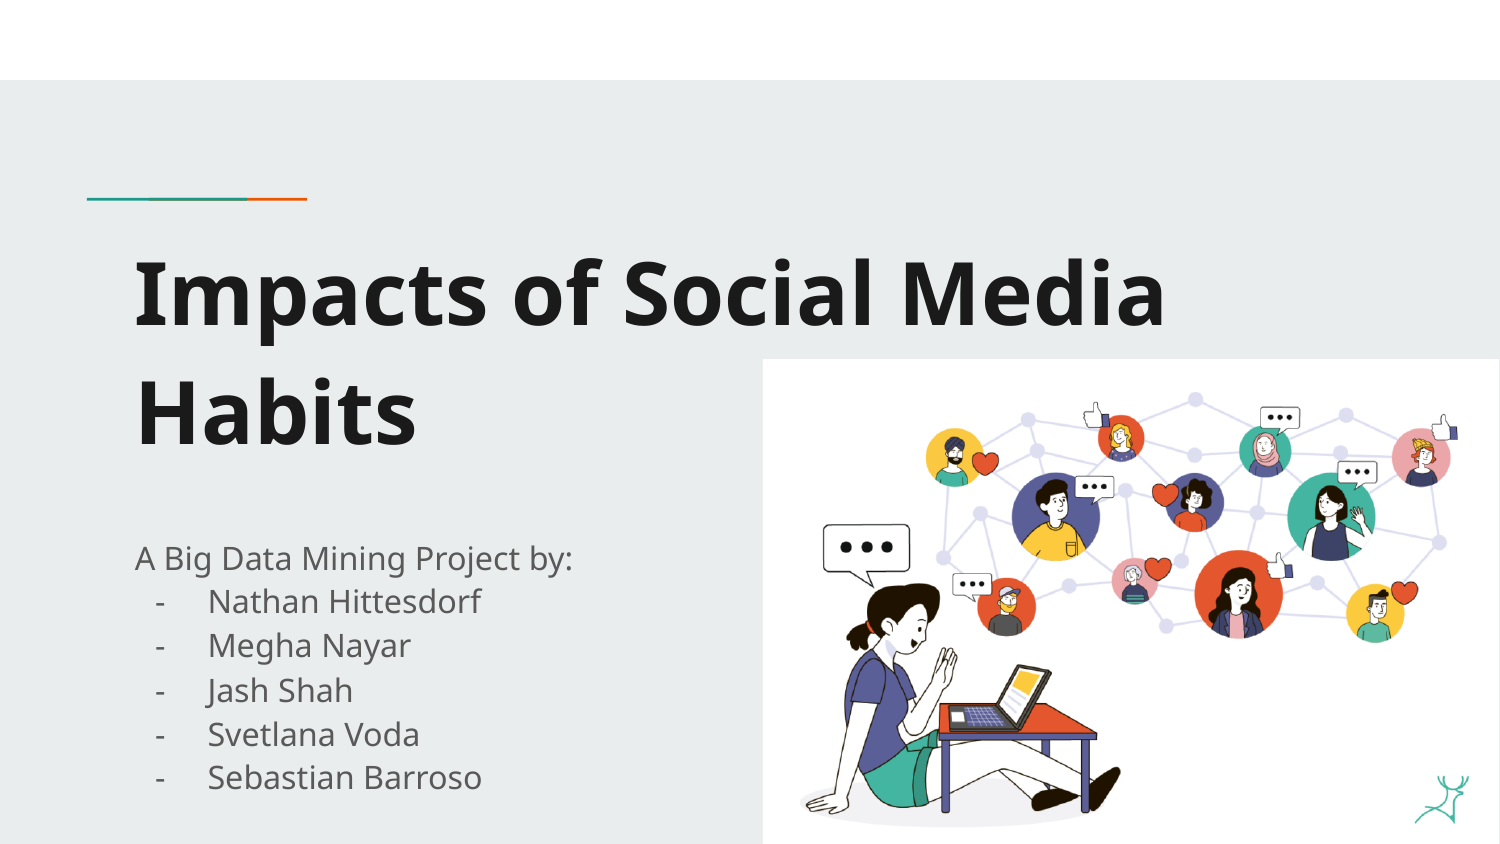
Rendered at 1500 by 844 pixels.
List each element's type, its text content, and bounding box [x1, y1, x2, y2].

subtitle A Big Data Mining Project by: Nathan Hittesdorf Megha Nayar Jash Shah Svetlana Voda Sebastian Barroso [119, 520, 757, 815]
picture [762, 359, 1500, 844]
title Impacts of Social Media Habits [119, 216, 1381, 490]
